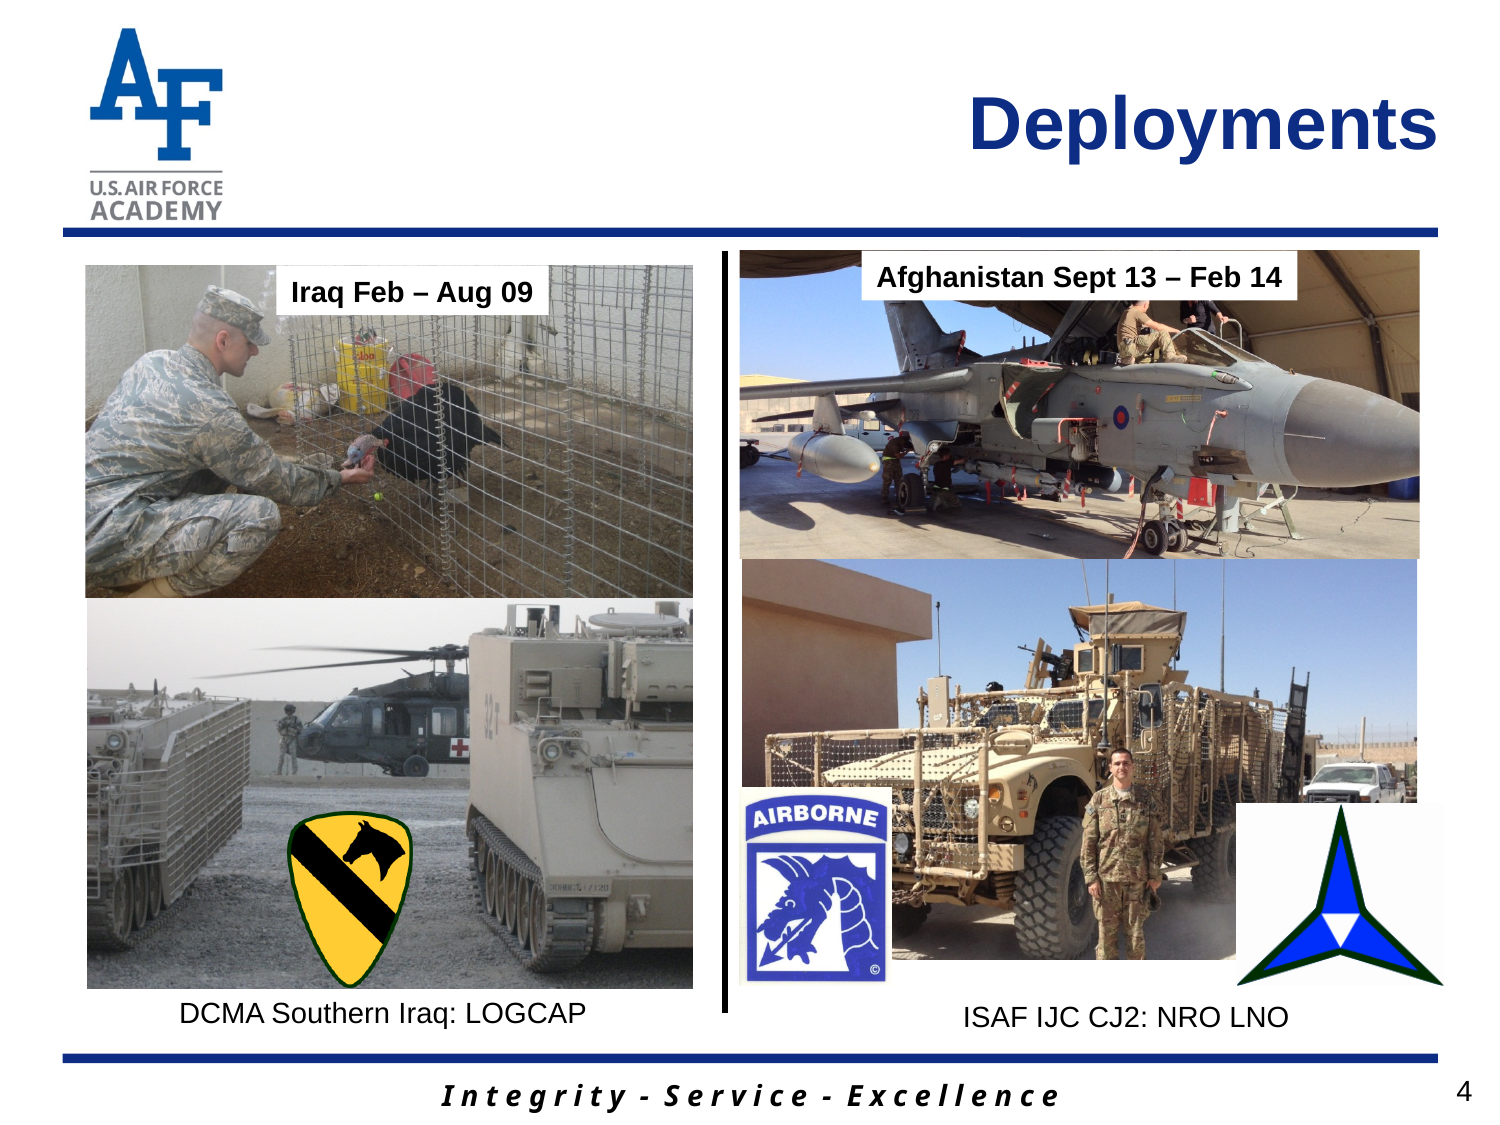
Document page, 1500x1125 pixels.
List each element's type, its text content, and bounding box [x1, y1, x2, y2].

text_box DCMA Southern Iraq: LOGCAP [164, 997, 603, 1038]
picture [739, 250, 1444, 987]
slide_number 4 [1137, 1065, 1488, 1125]
picture [85, 24, 247, 222]
text_box ISAF IJC CJ2: NRO LNO [948, 990, 1305, 1041]
picture [85, 265, 694, 989]
title Deployments [299, 29, 1456, 211]
